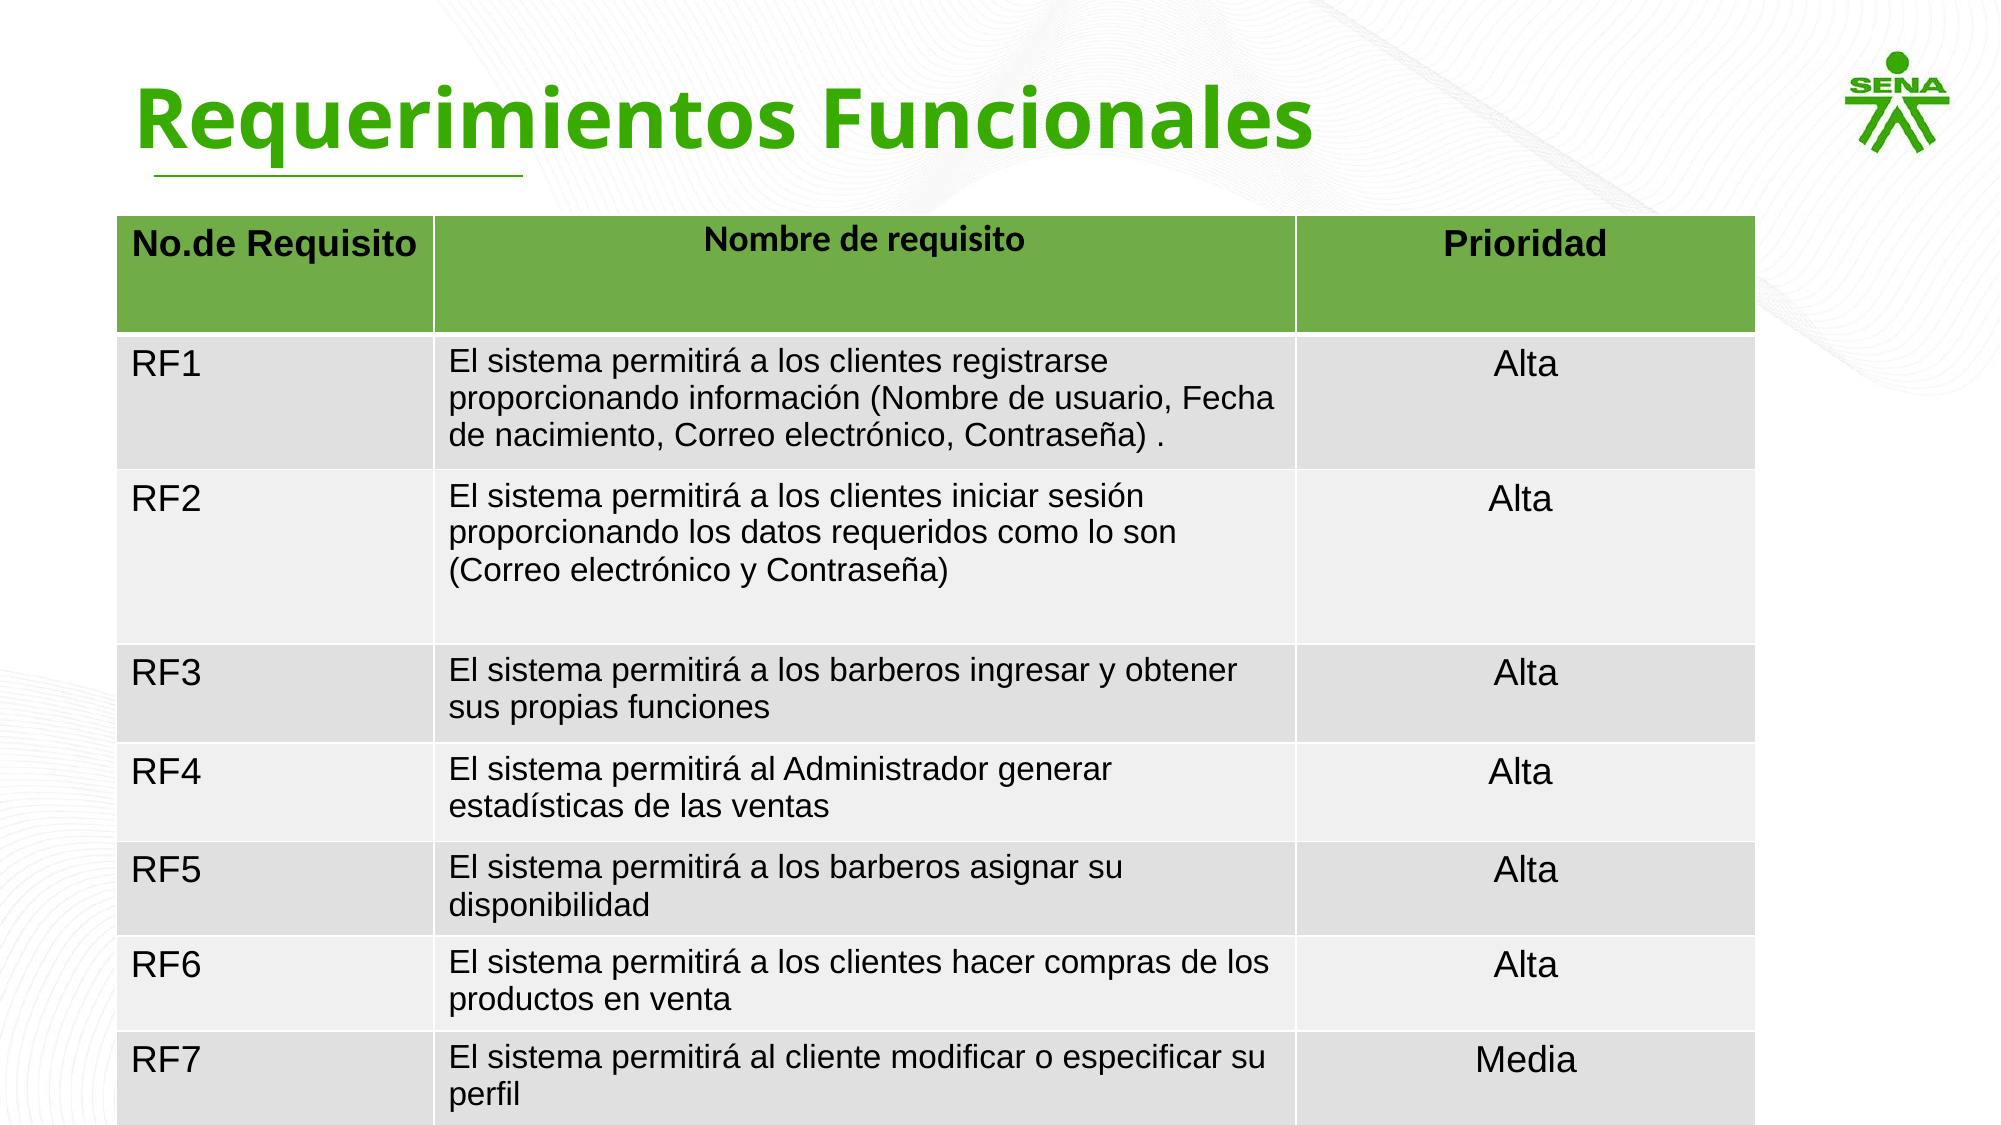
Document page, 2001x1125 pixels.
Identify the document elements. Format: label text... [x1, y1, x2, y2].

picture [0, 0, 2001, 1125]
table_cell Media [1297, 1032, 1755, 1125]
text_box Requerimientos Funcionales [0, 49, 1807, 175]
table_cell RF7 [117, 1032, 433, 1125]
table_cell El sistema permitirá a los clientes registrarse proporcionando información (Nombre de usuario, Fecha de nacimiento, Correo electrónico, Contraseña) . [435, 337, 1295, 469]
table_cell El sistema permitirá a los barberos ingresar y obtener sus propias funciones [435, 645, 1295, 742]
table_cell El sistema permitirá al cliente modificar o especificar su perfil [435, 1032, 1295, 1125]
table_cell Alta [1297, 842, 1755, 935]
table_cell Alta [1297, 744, 1755, 841]
table_header Nombre de requisito [435, 216, 1295, 332]
table_cell RF4 [117, 744, 433, 841]
table_cell RF5 [117, 842, 433, 935]
table_cell El sistema permitirá a los clientes hacer compras de los productos en venta [435, 937, 1295, 1030]
table_header Prioridad [1297, 216, 1755, 332]
table_cell El sistema permitirá a los clientes iniciar sesión proporcionando los datos requeridos como lo son (Correo electrónico y Contraseña) [435, 470, 1295, 643]
table_cell El sistema permitirá al Administrador generar estadísticas de las ventas [435, 744, 1295, 841]
table_header No.de Requisito [117, 216, 433, 332]
table_cell RF1 [117, 337, 433, 469]
table_cell Alta [1297, 470, 1755, 643]
table_cell RF6 [117, 937, 433, 1030]
table_cell RF3 [117, 645, 433, 742]
table_cell Alta [1297, 337, 1755, 469]
table_cell Alta [1297, 937, 1755, 1030]
table_cell Alta [1297, 645, 1755, 742]
table_cell El sistema permitirá a los barberos asignar su disponibilidad [435, 842, 1295, 935]
table_cell RF2 [117, 470, 433, 643]
